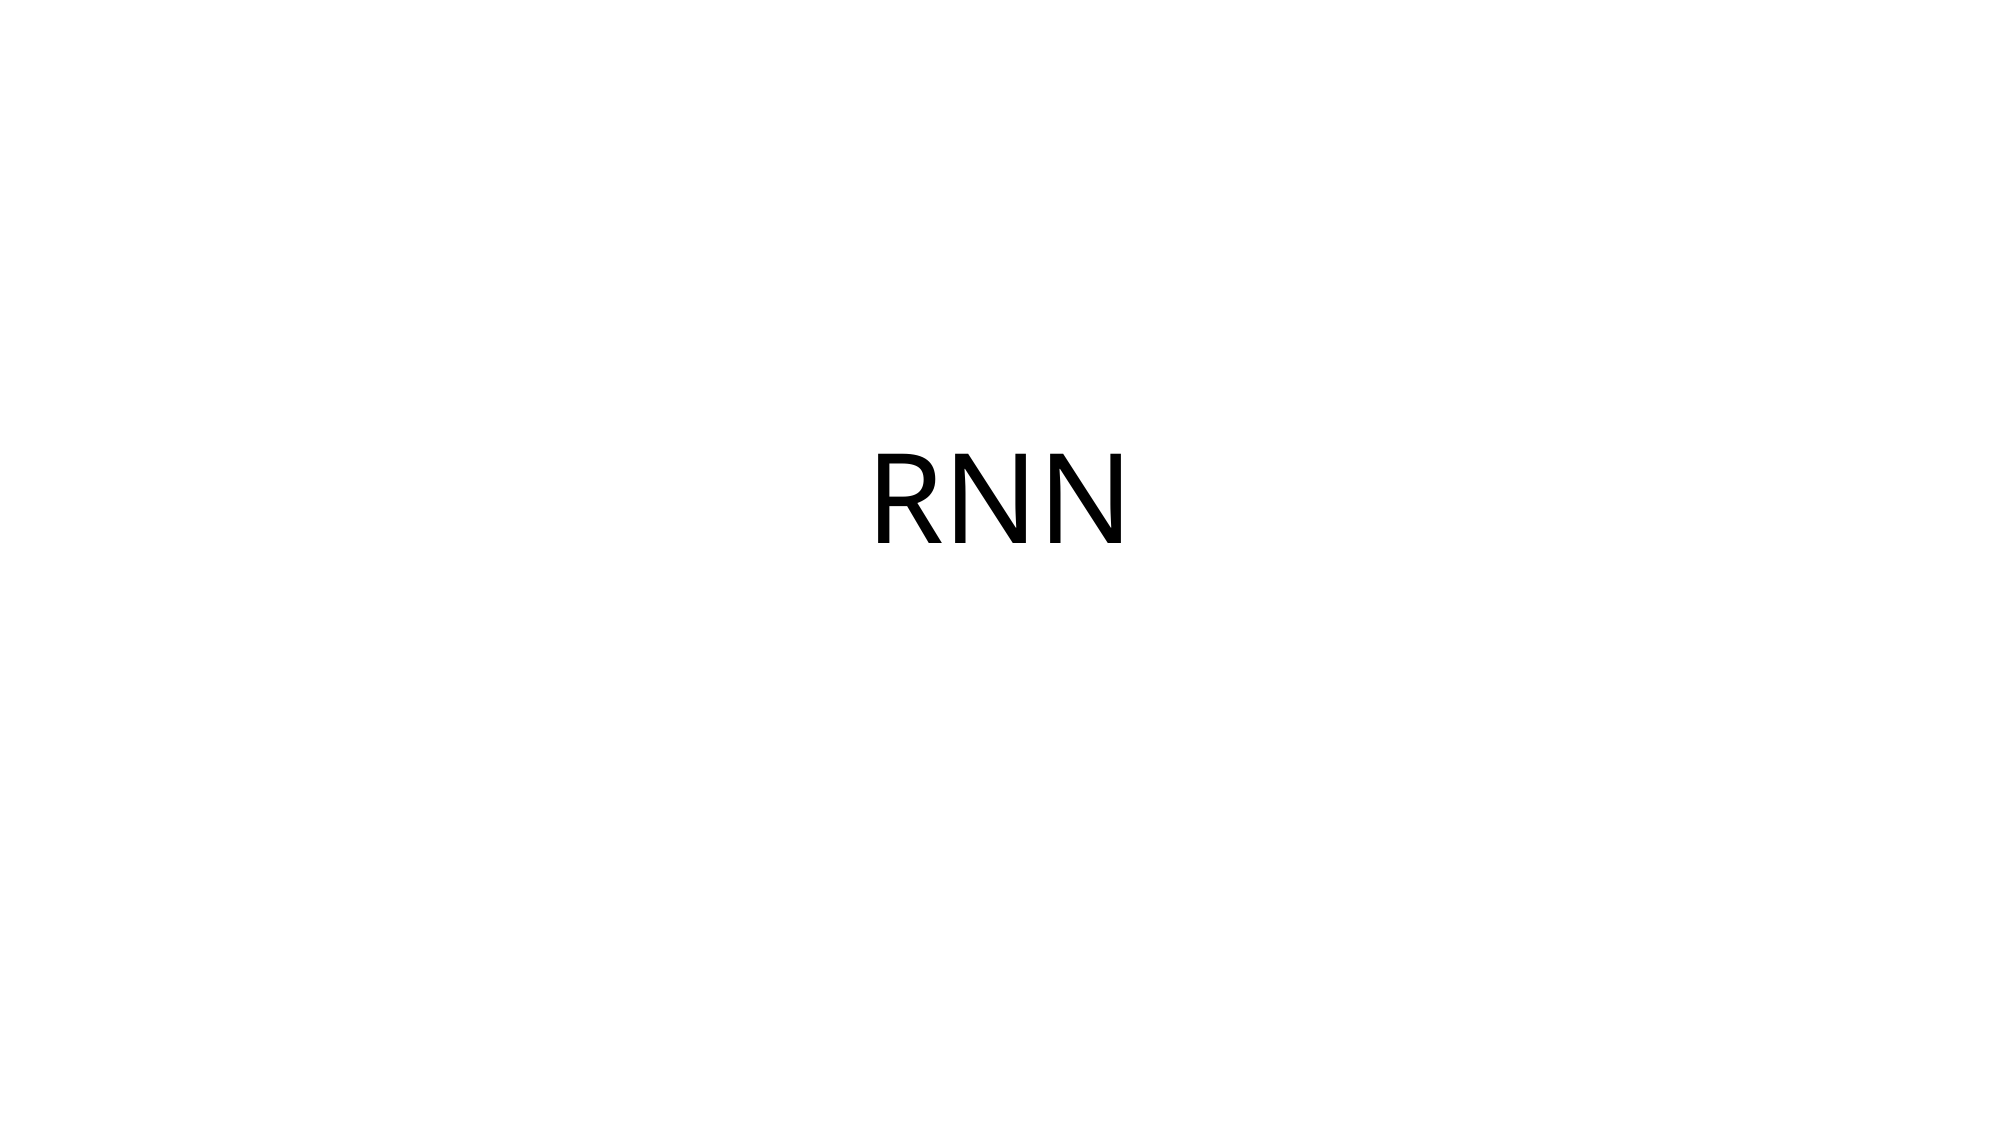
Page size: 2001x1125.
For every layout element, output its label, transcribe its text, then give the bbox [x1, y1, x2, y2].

title RNN [249, 217, 1750, 576]
